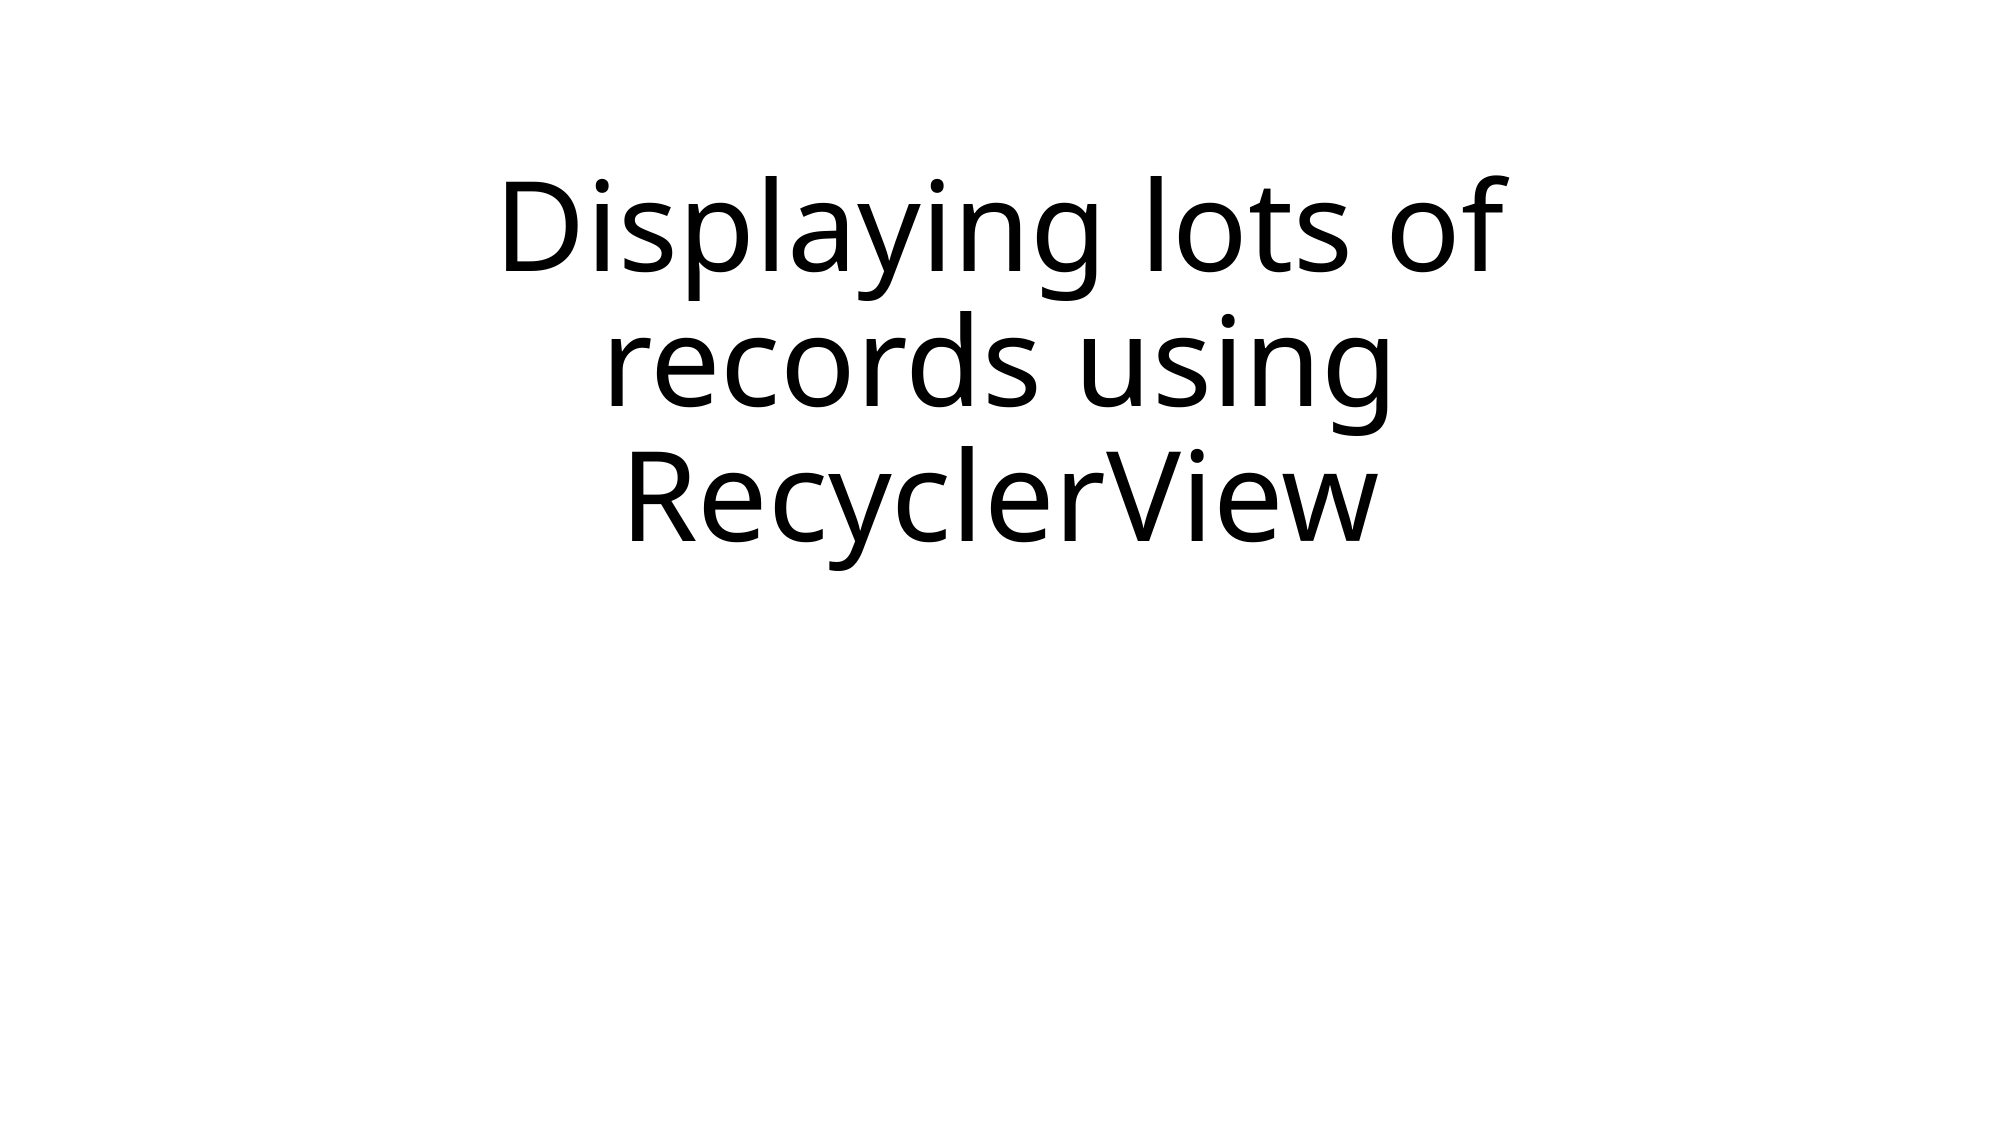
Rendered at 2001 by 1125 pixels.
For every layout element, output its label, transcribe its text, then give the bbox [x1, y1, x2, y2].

title Displaying lots of records using RecyclerView [249, 184, 1750, 576]
